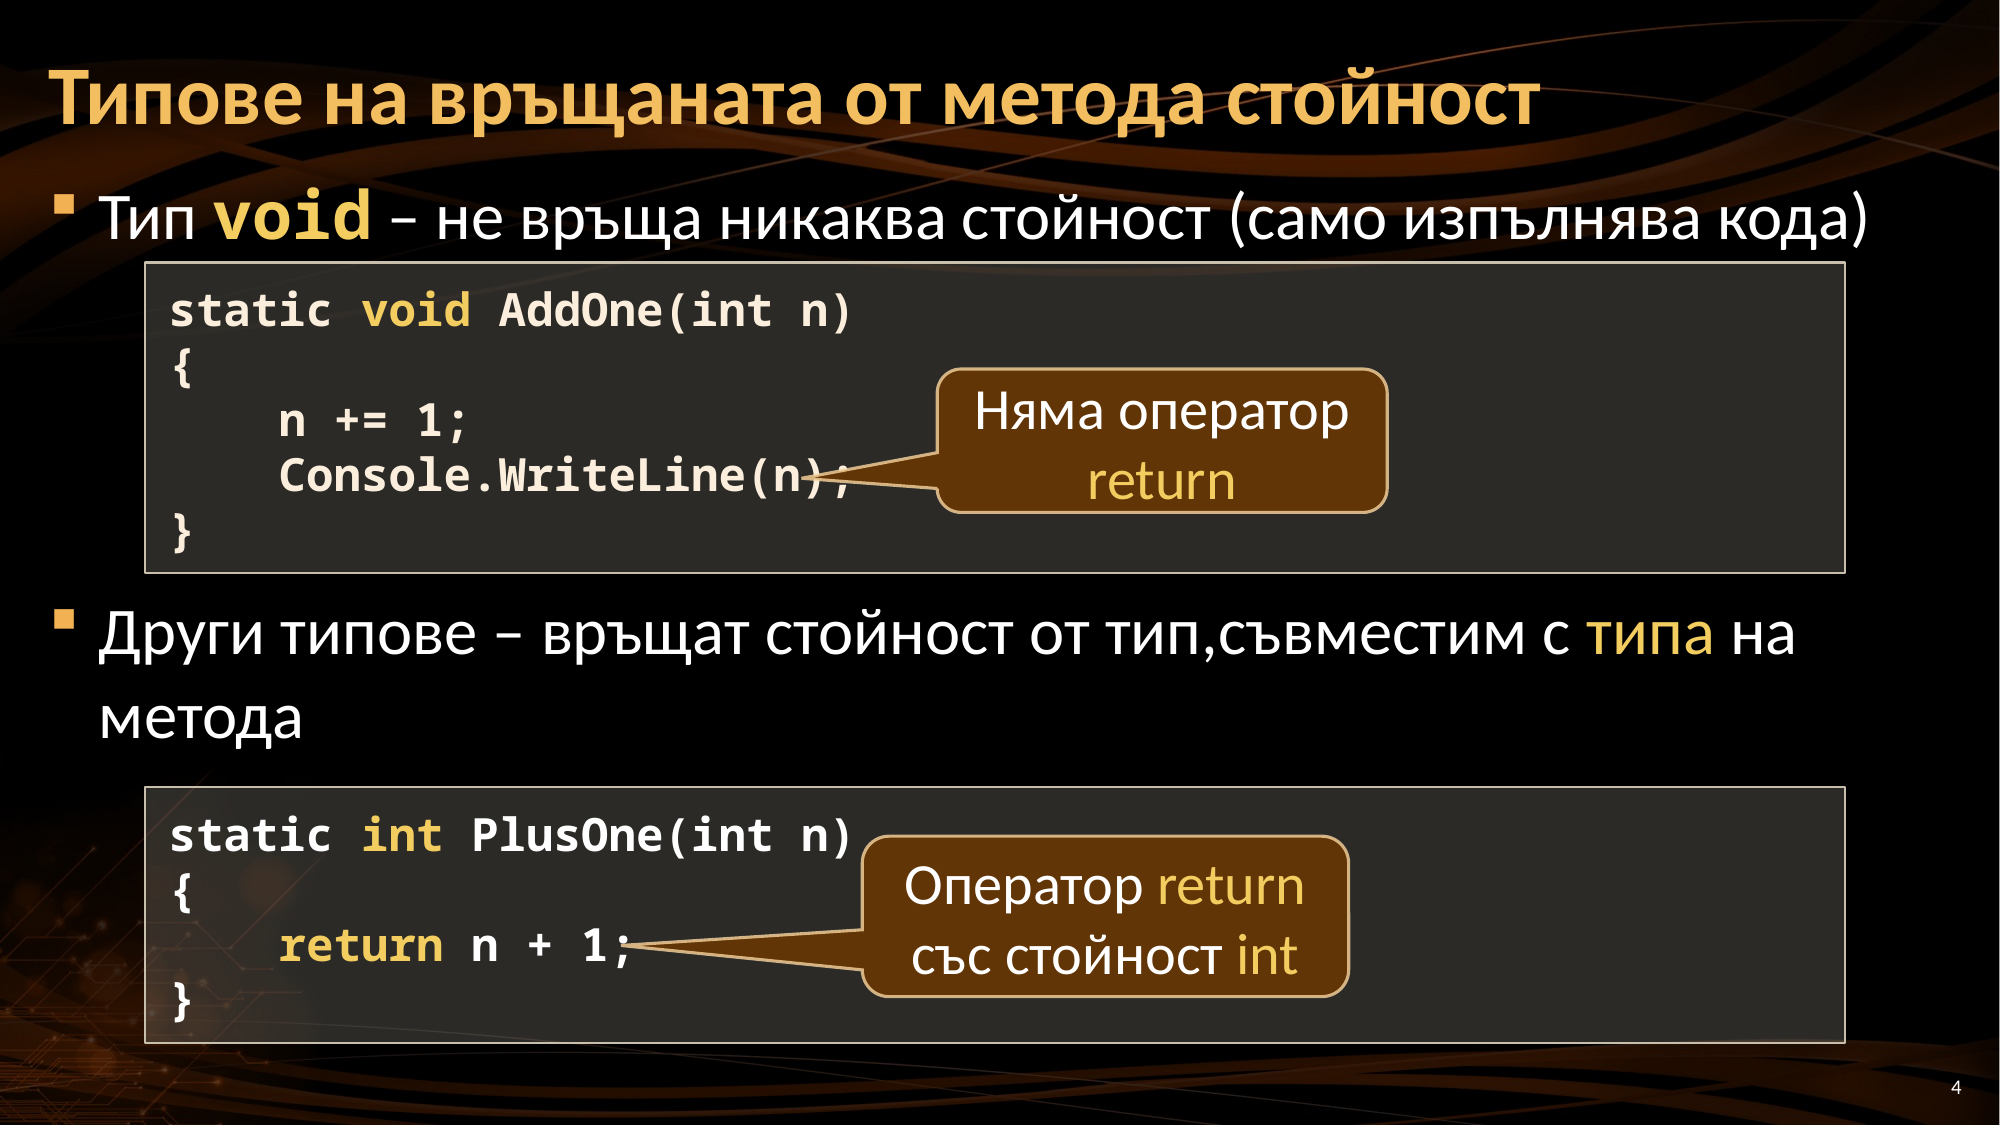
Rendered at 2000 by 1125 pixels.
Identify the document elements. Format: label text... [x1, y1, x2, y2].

text_box static void AddOne(int n) { n += 1; Console.WriteLine(n); } [144, 262, 1845, 573]
slide_number 4 [1897, 1070, 1968, 1103]
text_box static int PlusOne(int n) { return n + 1; } [144, 787, 1845, 1043]
title Типове на връщаната от метода стойност [30, 6, 1968, 189]
list Тип void – не връща никаква стойност (само изпълнява кода) Други типове – връщат стойност от тип,съвместим с типа на метода [31, 189, 1968, 1103]
text_box Оператор return със стойност int [620, 835, 1350, 998]
picture [0, 0, 2000, 1125]
text_box Няма оператор return [801, 367, 1389, 514]
